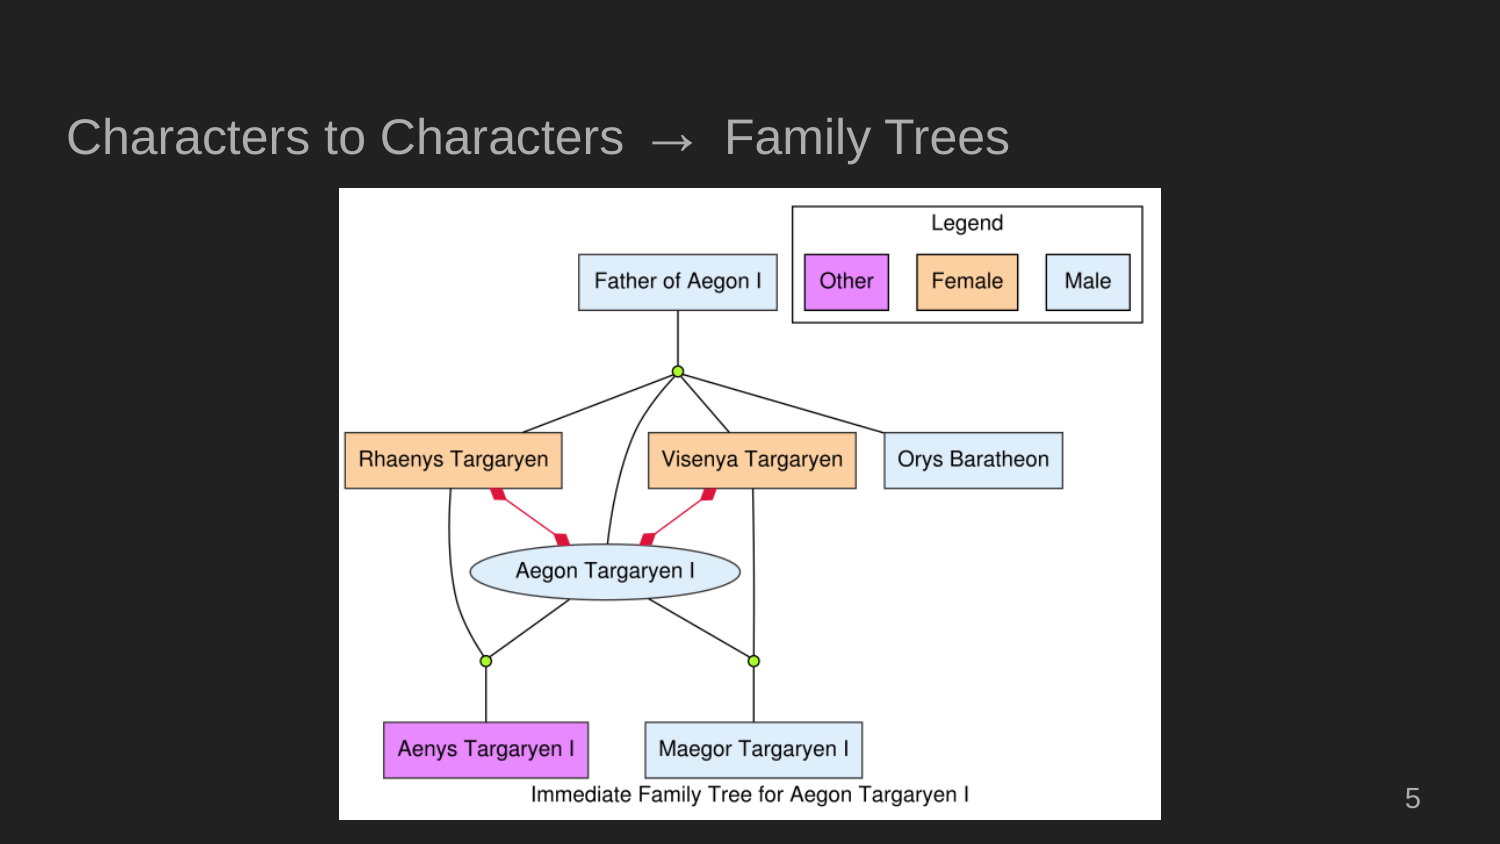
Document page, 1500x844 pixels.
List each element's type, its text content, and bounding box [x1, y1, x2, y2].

title Characters to Characters → Family Trees [51, 72, 1449, 167]
slide_number ‹#› [1389, 764, 1480, 830]
picture [339, 188, 1161, 820]
